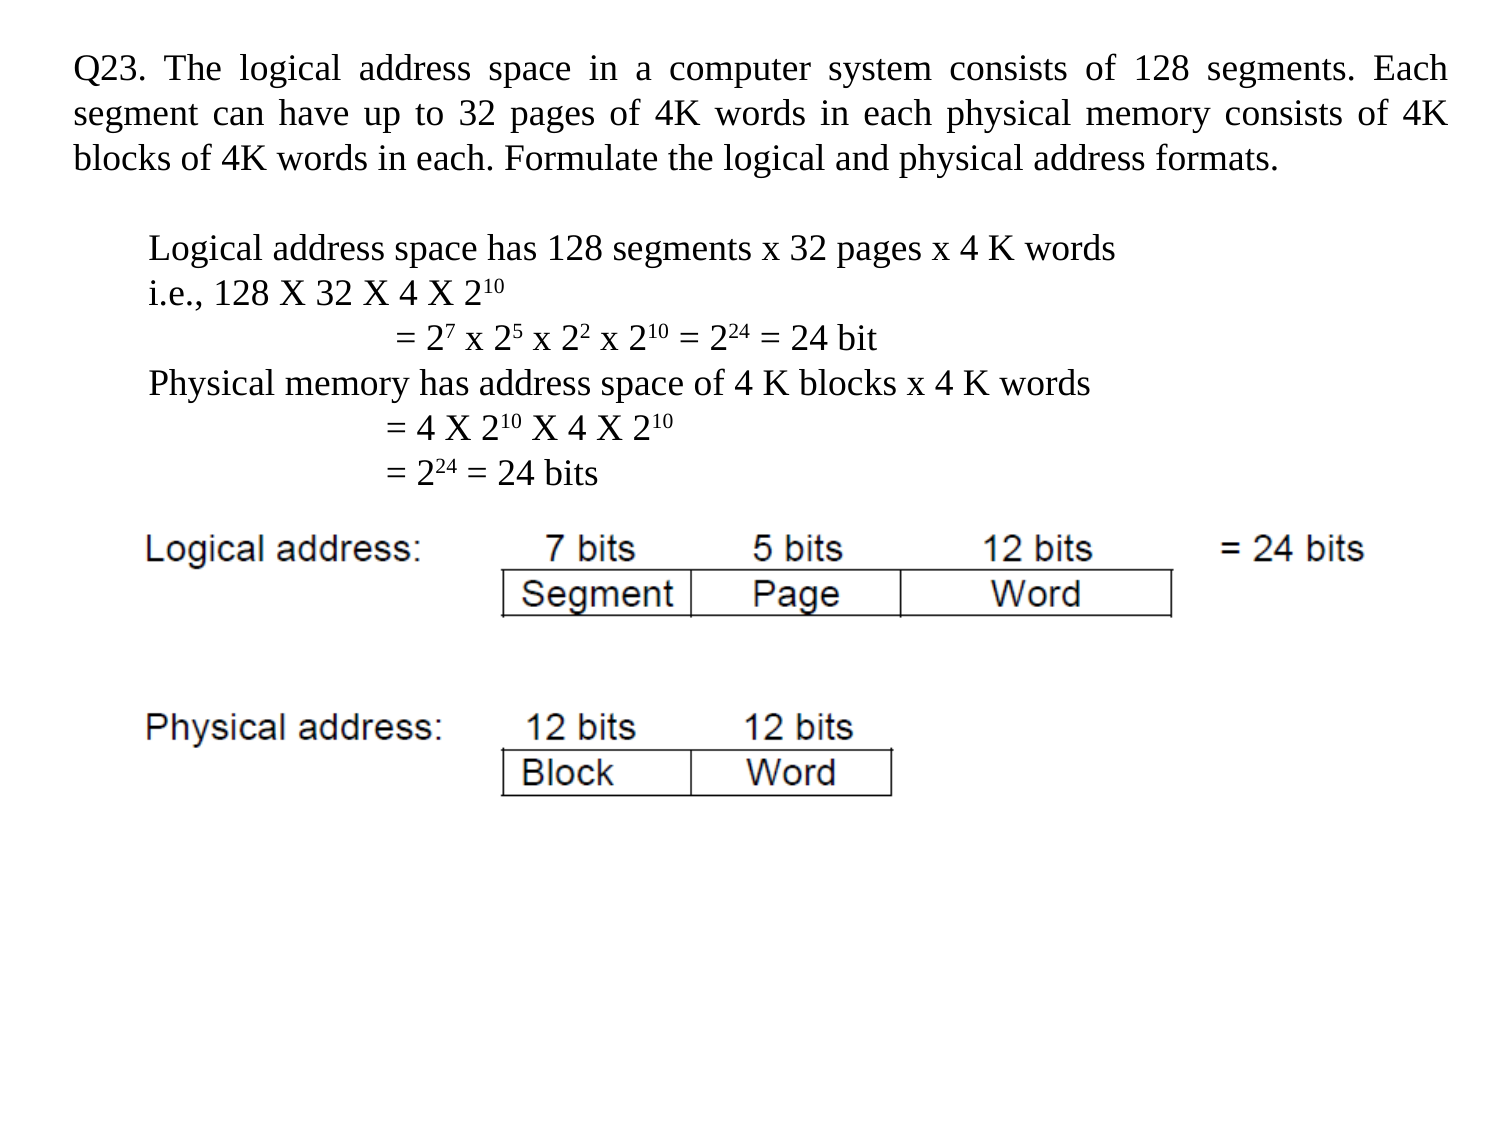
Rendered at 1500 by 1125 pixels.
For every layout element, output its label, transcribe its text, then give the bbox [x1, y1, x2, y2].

text_box Q23. The logical address space in a computer system consists of 128 segments. Each segment can have up to 32 pages of 4K words in each physical memory consists of 4K blocks of 4K words in each. Formulate the logical and physical address formats. Logical address space has 128 segments x 32 pages x 4 K words i.e., 128 X 32 X 4 X 210 = 27 x 25 x 22 x 210 = 224 = 24 bit Physical memory has address space of 4 K blocks x 4 K words = 4 X 210 X 4 X 210 = 224 = 24 bits [58, 35, 1465, 635]
picture [93, 527, 1396, 831]
